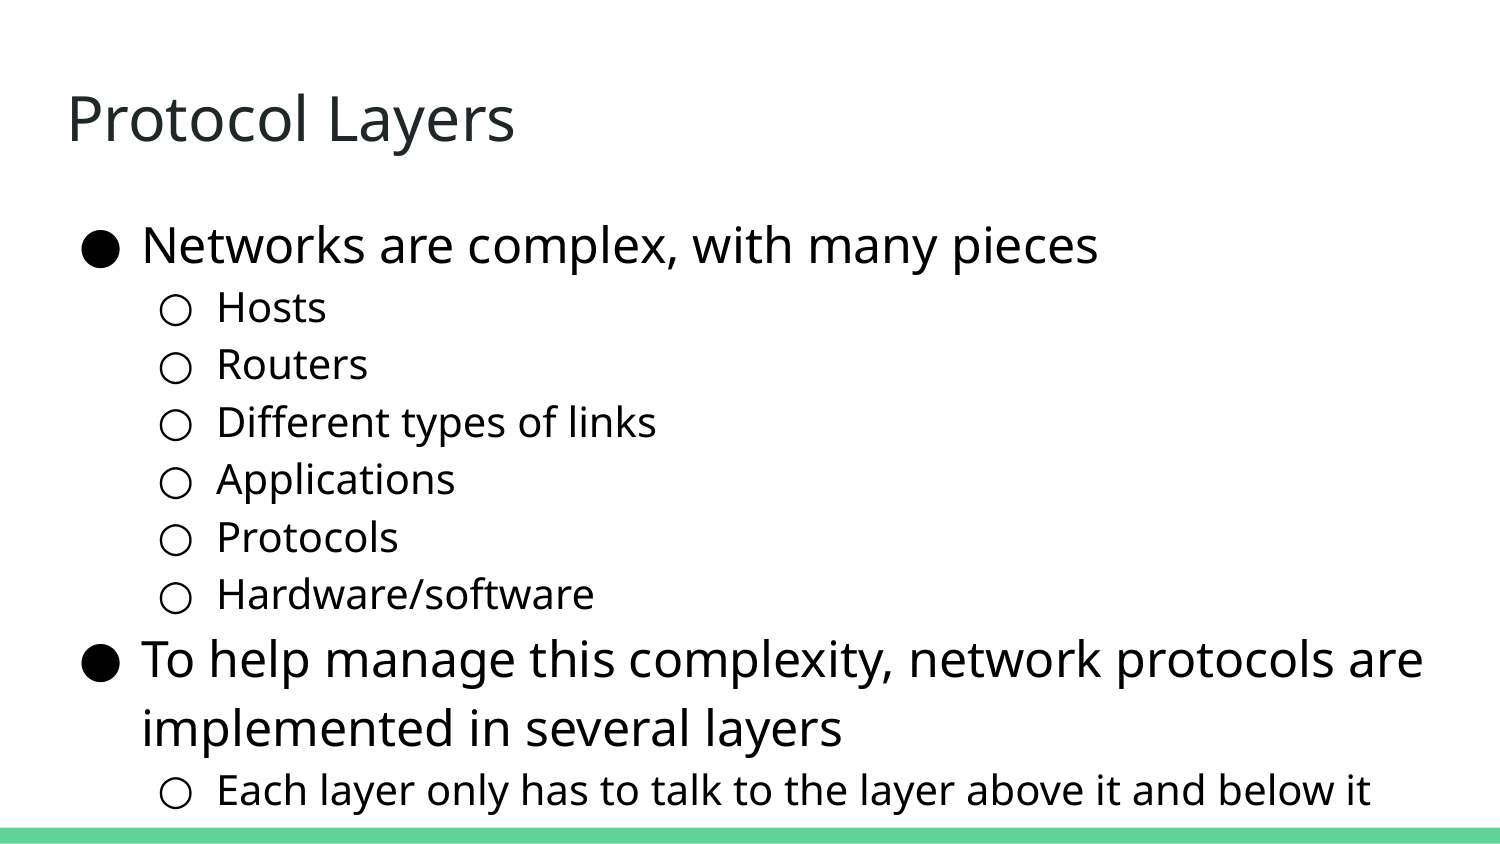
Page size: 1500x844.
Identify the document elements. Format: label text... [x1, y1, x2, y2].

title Protocol Layers [51, 64, 1449, 167]
list Networks are complex, with many pieces Hosts Routers Different types of links Applications Protocols Hardware/software To help manage this complexity, network protocols are implemented in several layers Each layer only has to talk to the layer above it and below it [51, 189, 1449, 750]
